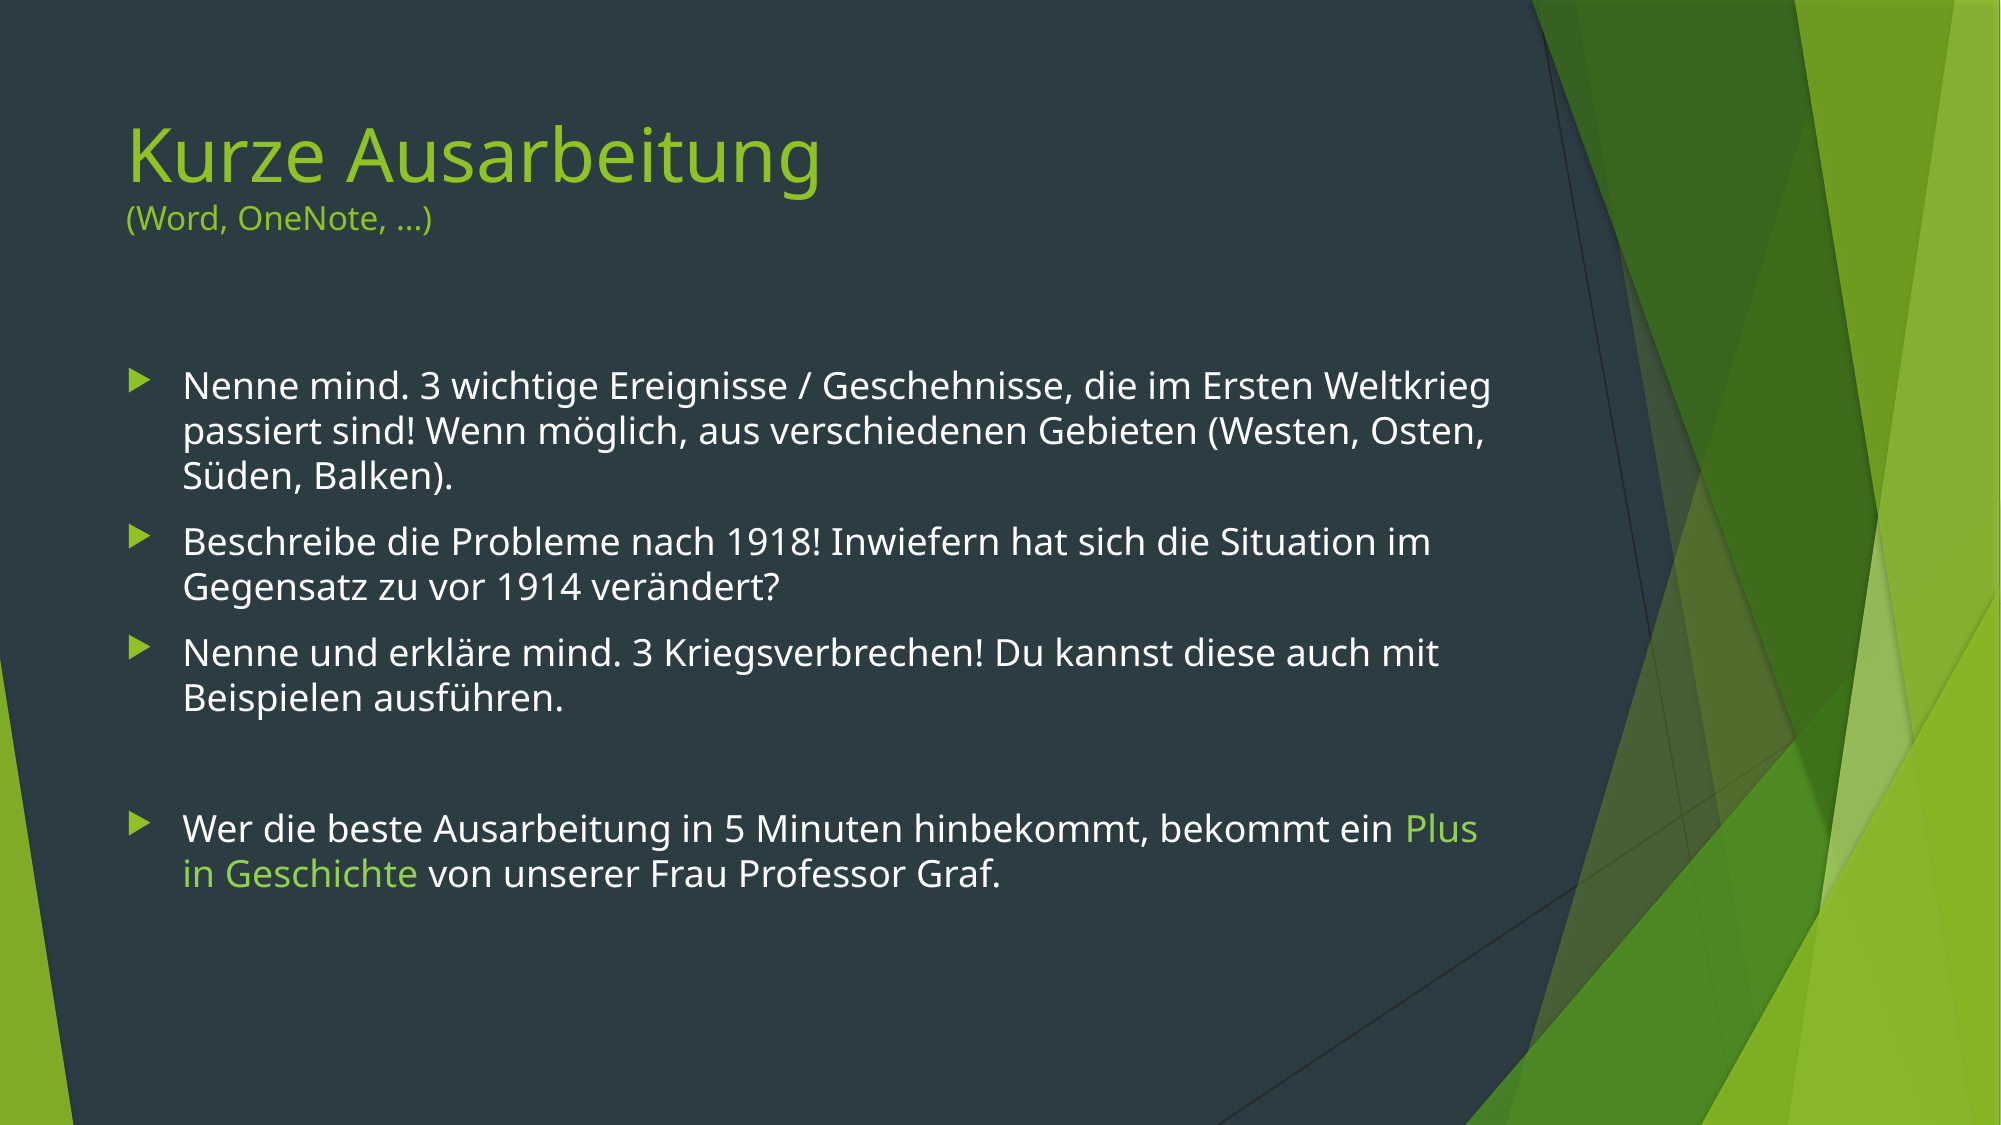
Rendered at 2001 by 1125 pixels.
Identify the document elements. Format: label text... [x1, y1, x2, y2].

list Nenne mind. 3 wichtige Ereignisse / Geschehnisse, die im Ersten Weltkrieg passiert sind! Wenn möglich, aus verschiedenen Gebieten (Westen, Osten, Süden, Balken). Beschreibe die Probleme nach 1918! Inwiefern hat sich die Situation im Gegensatz zu vor 1914 verändert? Nenne und erkläre mind. 3 Kriegsverbrechen! Du kannst diese auch mit Beispielen ausführen. Wer die beste Ausarbeitung in 5 Minuten hinbekommt, bekommt ein Plus in Geschichte von unserer Frau Professor Graf. [111, 354, 1522, 992]
title Kurze Ausarbeitung (Word, OneNote, …) [111, 99, 1522, 317]
